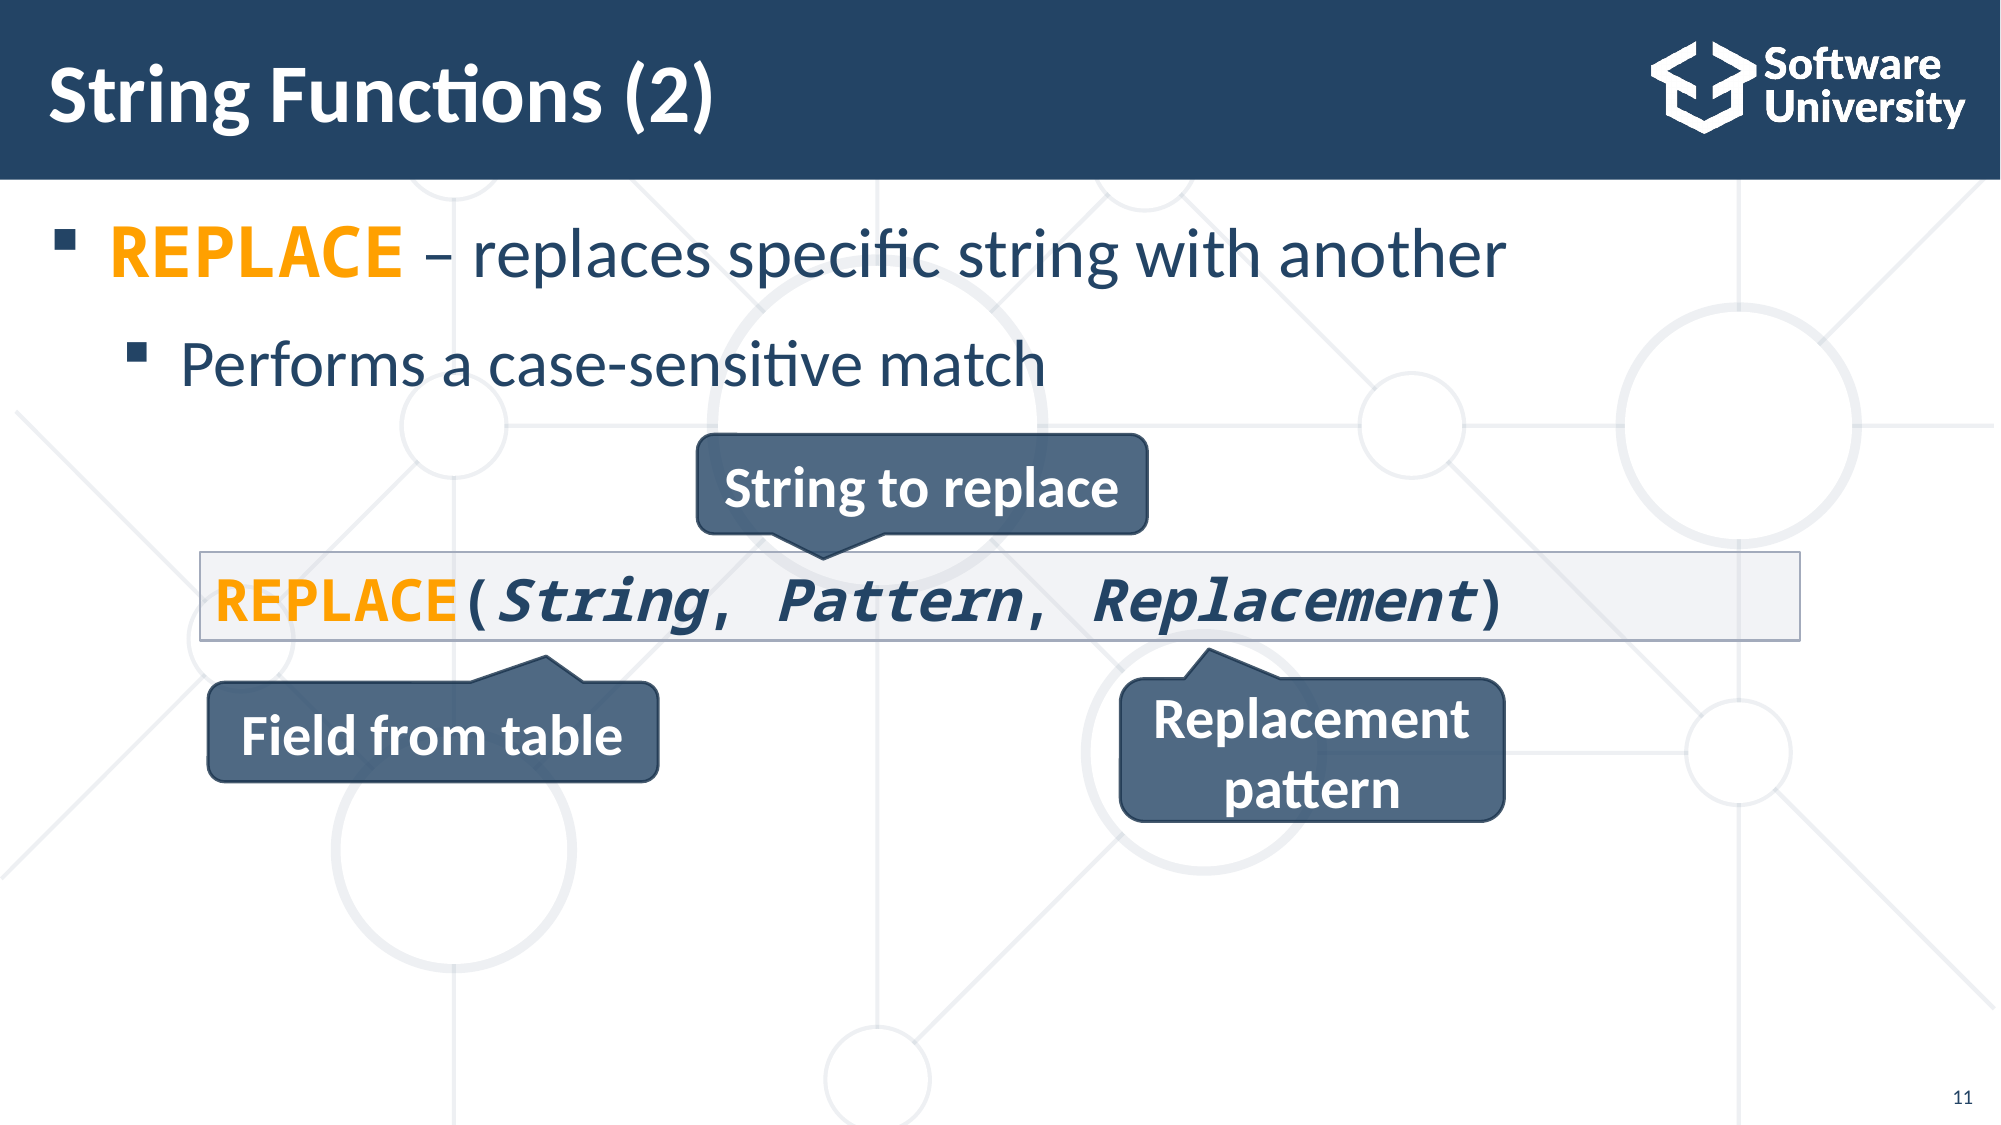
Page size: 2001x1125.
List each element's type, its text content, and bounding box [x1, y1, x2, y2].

picture [1651, 41, 1966, 134]
text_box REPLACE(String, Pattern, Replacement) [199, 552, 1800, 641]
text_box Replacement pattern [1118, 647, 1507, 824]
slide_number 11 [1927, 1067, 1989, 1117]
title String Functions (2) [31, 16, 1625, 162]
list REPLACE – replaces specific string with another Performs a case-sensitive match [31, 196, 1970, 1104]
text_box Field from table [205, 654, 661, 784]
text_box String to replace [695, 432, 1150, 562]
